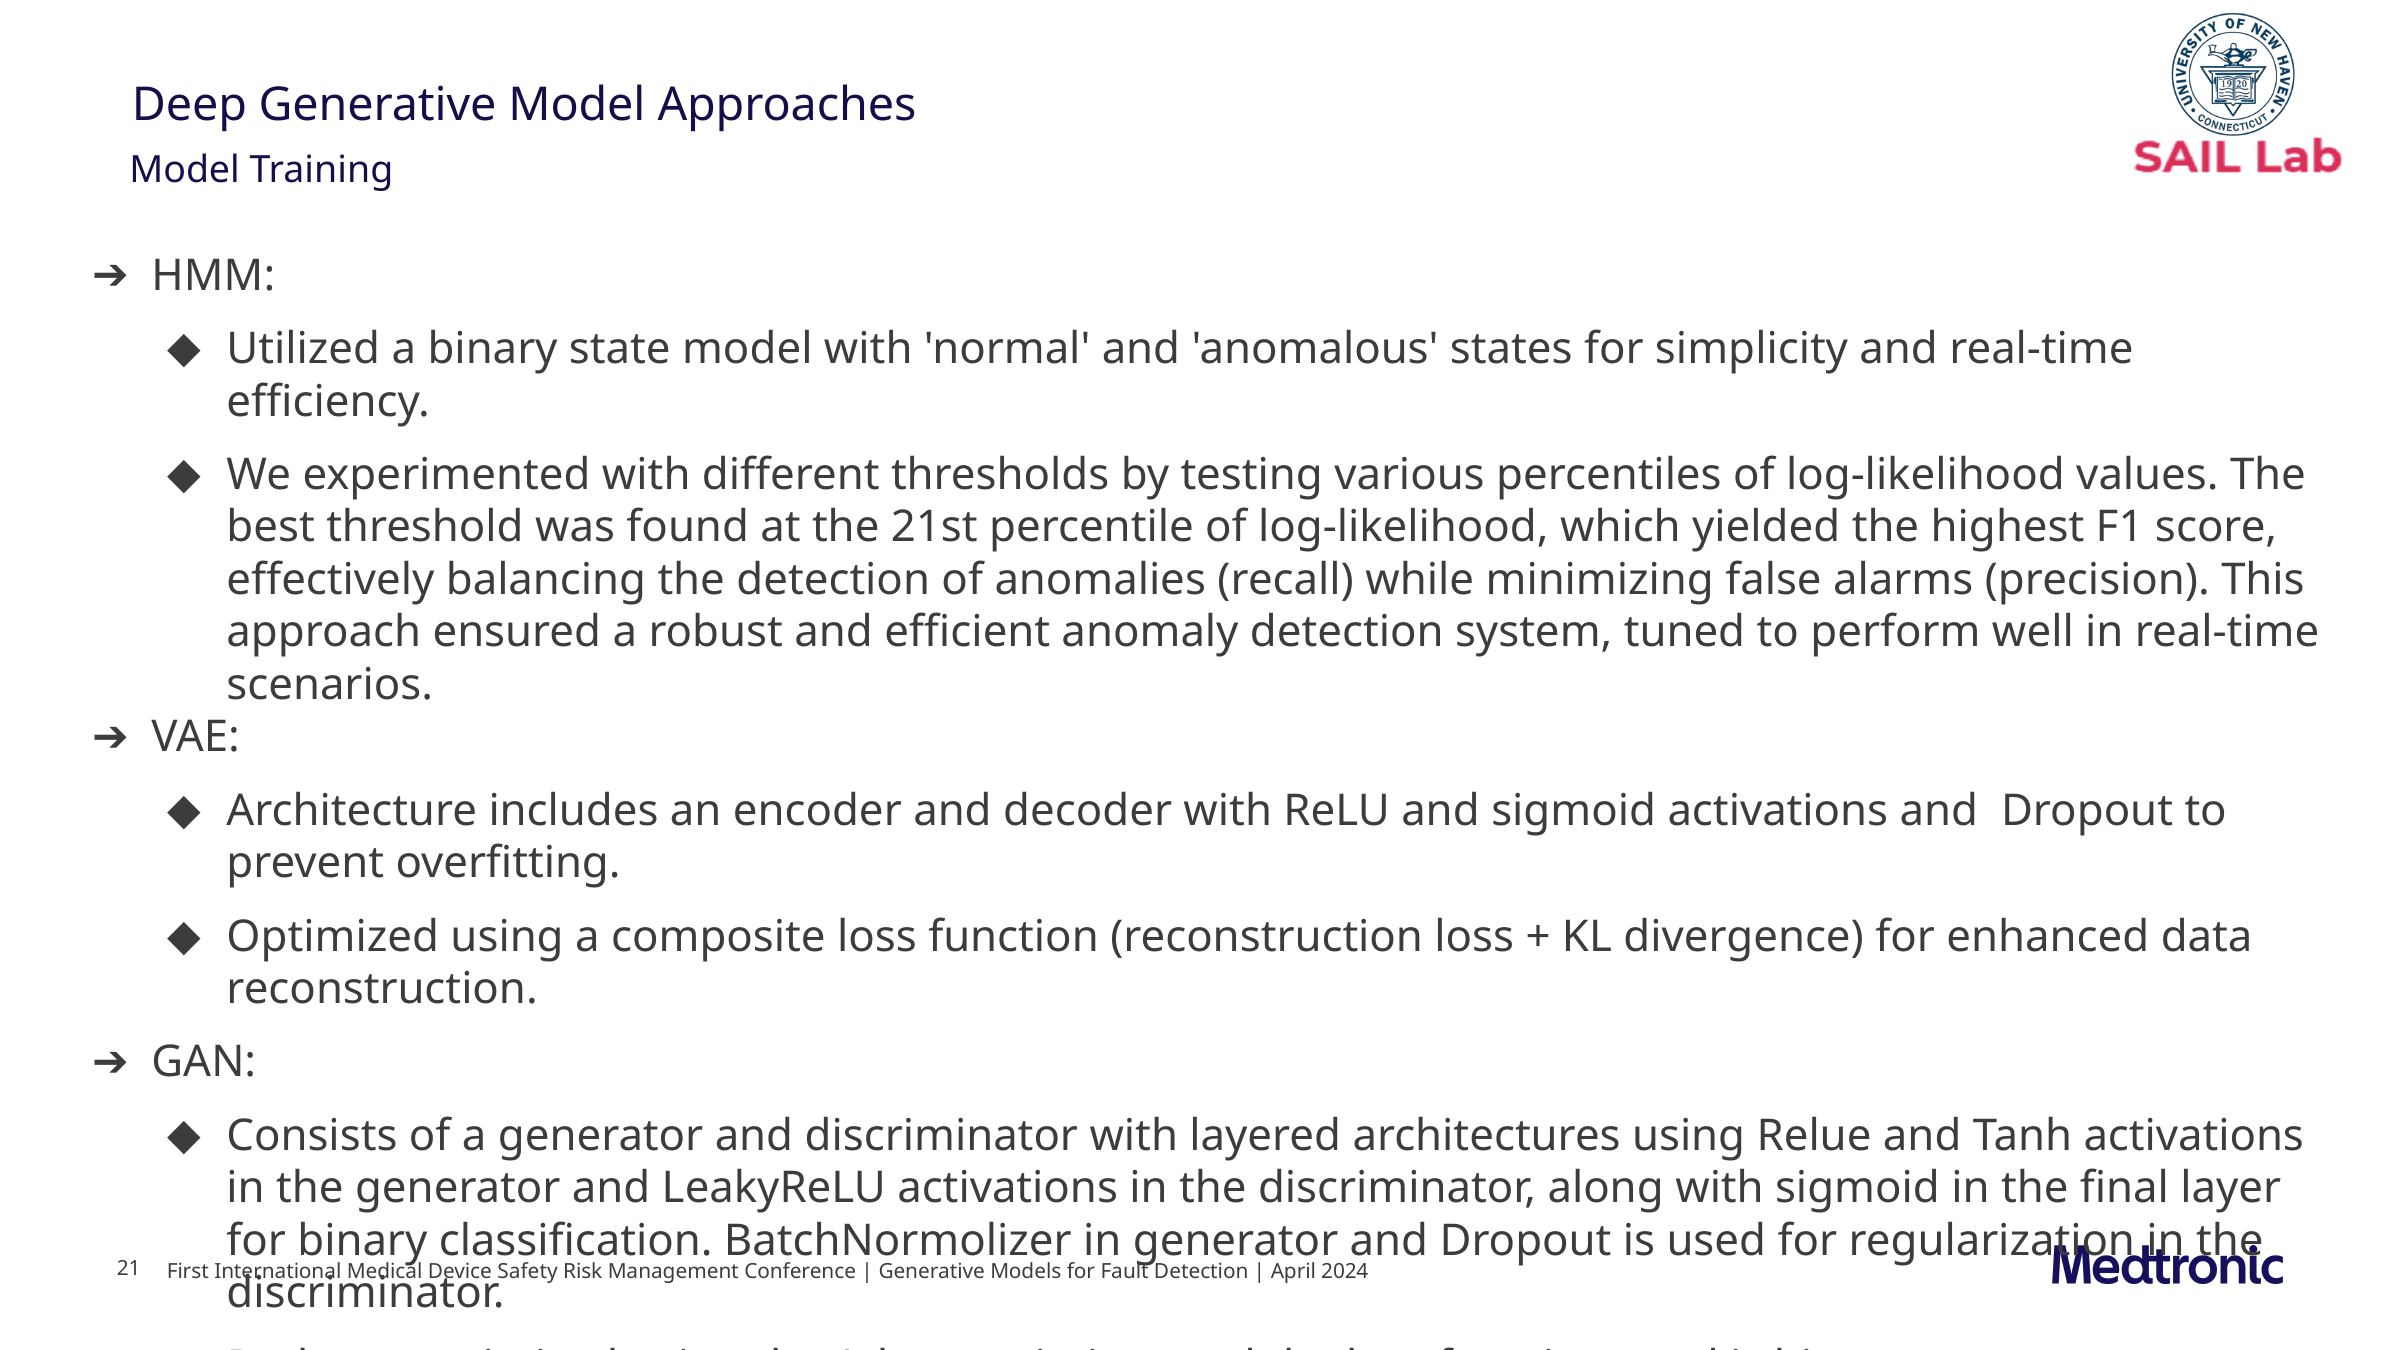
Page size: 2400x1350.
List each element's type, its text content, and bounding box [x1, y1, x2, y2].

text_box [2096, 12, 2370, 199]
title Deep Generative Model Approaches [116, 72, 2090, 138]
text_box HMM: Utilized a binary state model with 'normal' and 'anomalous' states for simplicity and real-time efficiency. We experimented with different thresholds by testing various percentiles of log-likelihood values. The best threshold was found at the 21st percentile of log-likelihood, which yielded the highest F1 score, effectively balancing the detection of anomalies (recall) while minimizing false alarms (precision). This approach ensured a robust and efficient anomaly detection system, tuned to perform well in real-time scenarios. VAE: Architecture includes an encoder and decoder with ReLU and sigmoid activations and Dropout to prevent overfitting. Optimized using a composite loss function (reconstruction loss + KL divergence) for enhanced data reconstruction. GAN: Consists of a generator and discriminator with layered architectures using Relue and Tanh activations in the generator and LeakyReLU activations in the discriminator, along with sigmoid in the final layer for binary classification. BatchNormolizer in generator and Dropout is used for regularization in the discriminator. Both are optimized using the Adam optimizer, and the loss function used is binary_crossentropy. [61, 231, 2358, 1350]
list Model Training [129, 137, 2296, 231]
